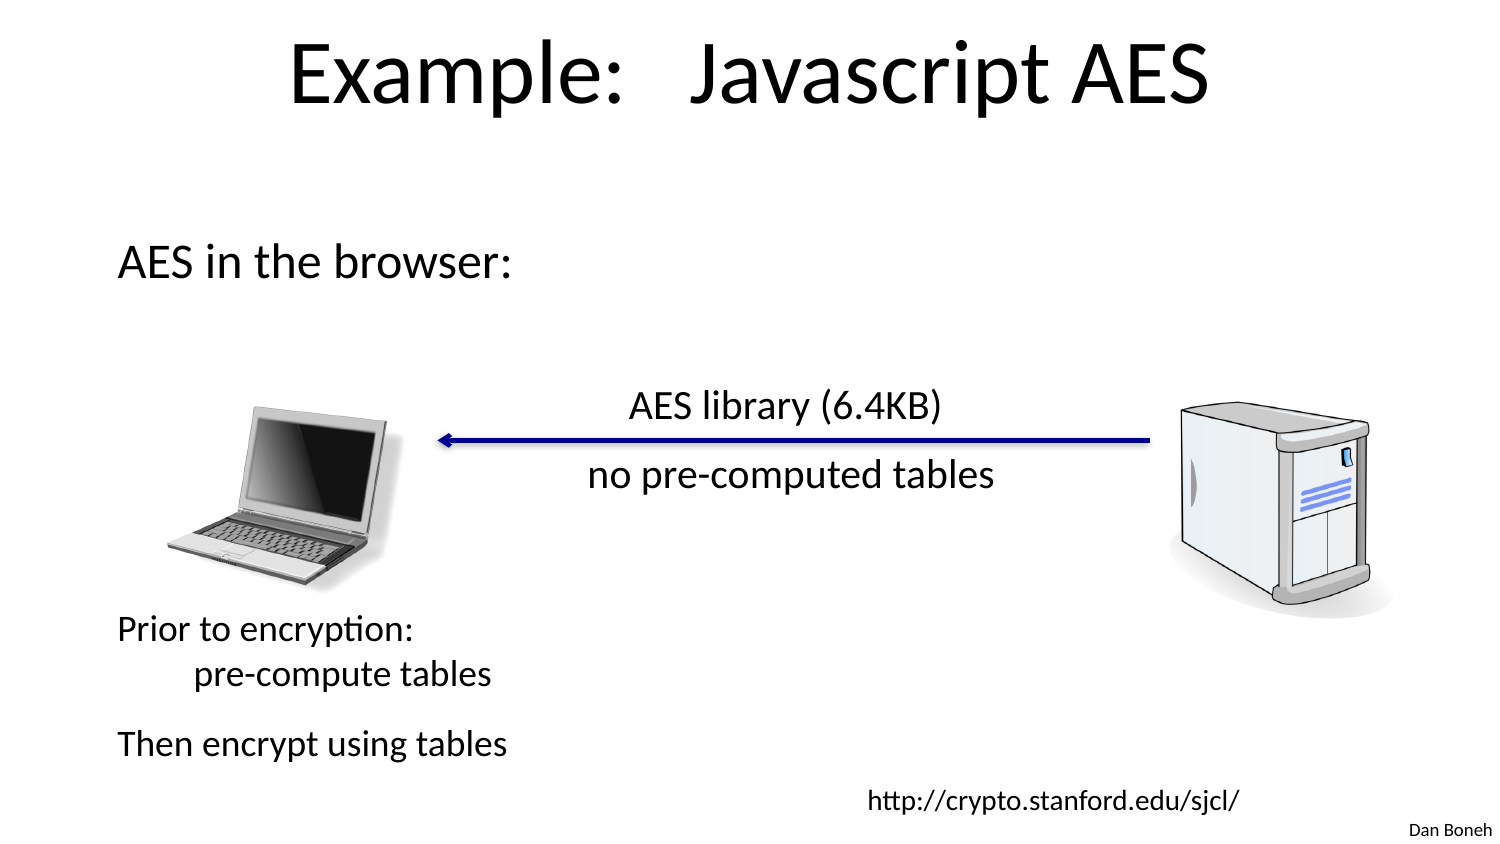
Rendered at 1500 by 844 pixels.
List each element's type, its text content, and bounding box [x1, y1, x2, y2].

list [1162, 390, 1394, 635]
text_box Prior to encryption: pre-compute tables Then encrypt using tables [102, 596, 524, 772]
text_box http://crypto.stanford.edu/sjcl/ [852, 773, 1255, 824]
title Example: Javascript AES [75, 0, 1425, 138]
text_box AES library (6.4KB) [614, 370, 958, 435]
picture [162, 402, 411, 600]
text_box no pre-computed tables [572, 449, 1010, 504]
text_box AES in the browser: [102, 221, 529, 296]
